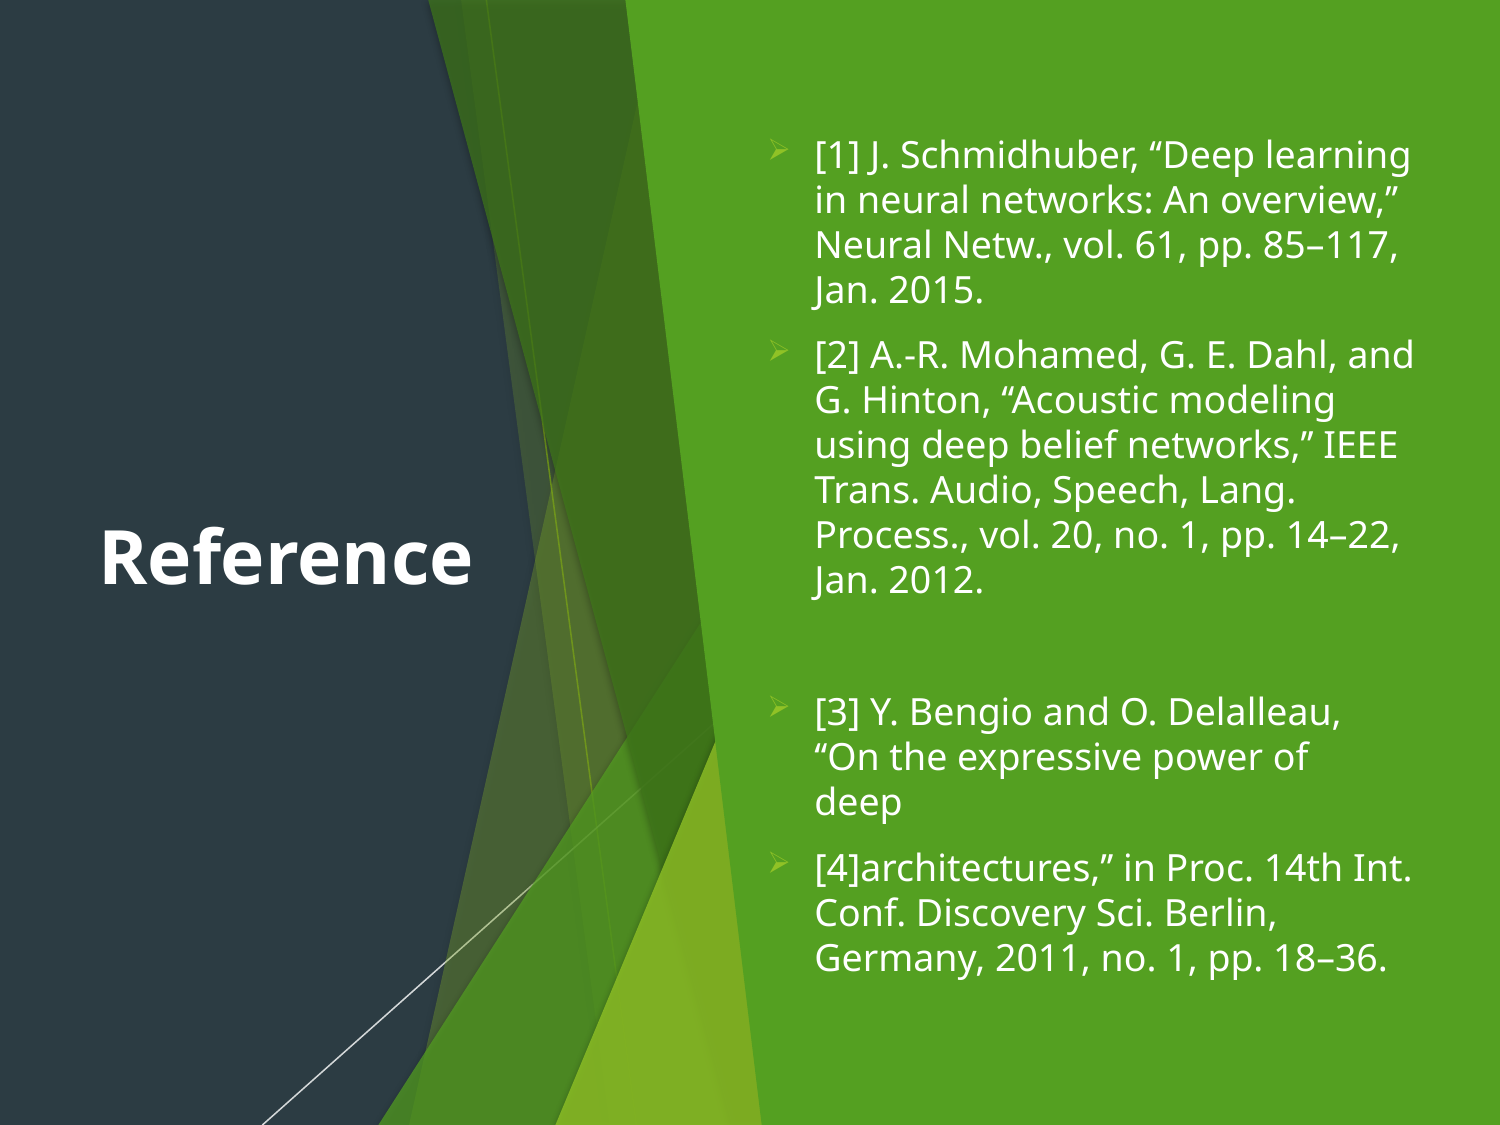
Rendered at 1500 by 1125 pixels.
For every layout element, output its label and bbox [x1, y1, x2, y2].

text_box [261, 603, 849, 1125]
text_box [485, 0, 637, 602]
text_box [0, 0, 483, 1125]
text_box [639, 0, 1500, 1125]
